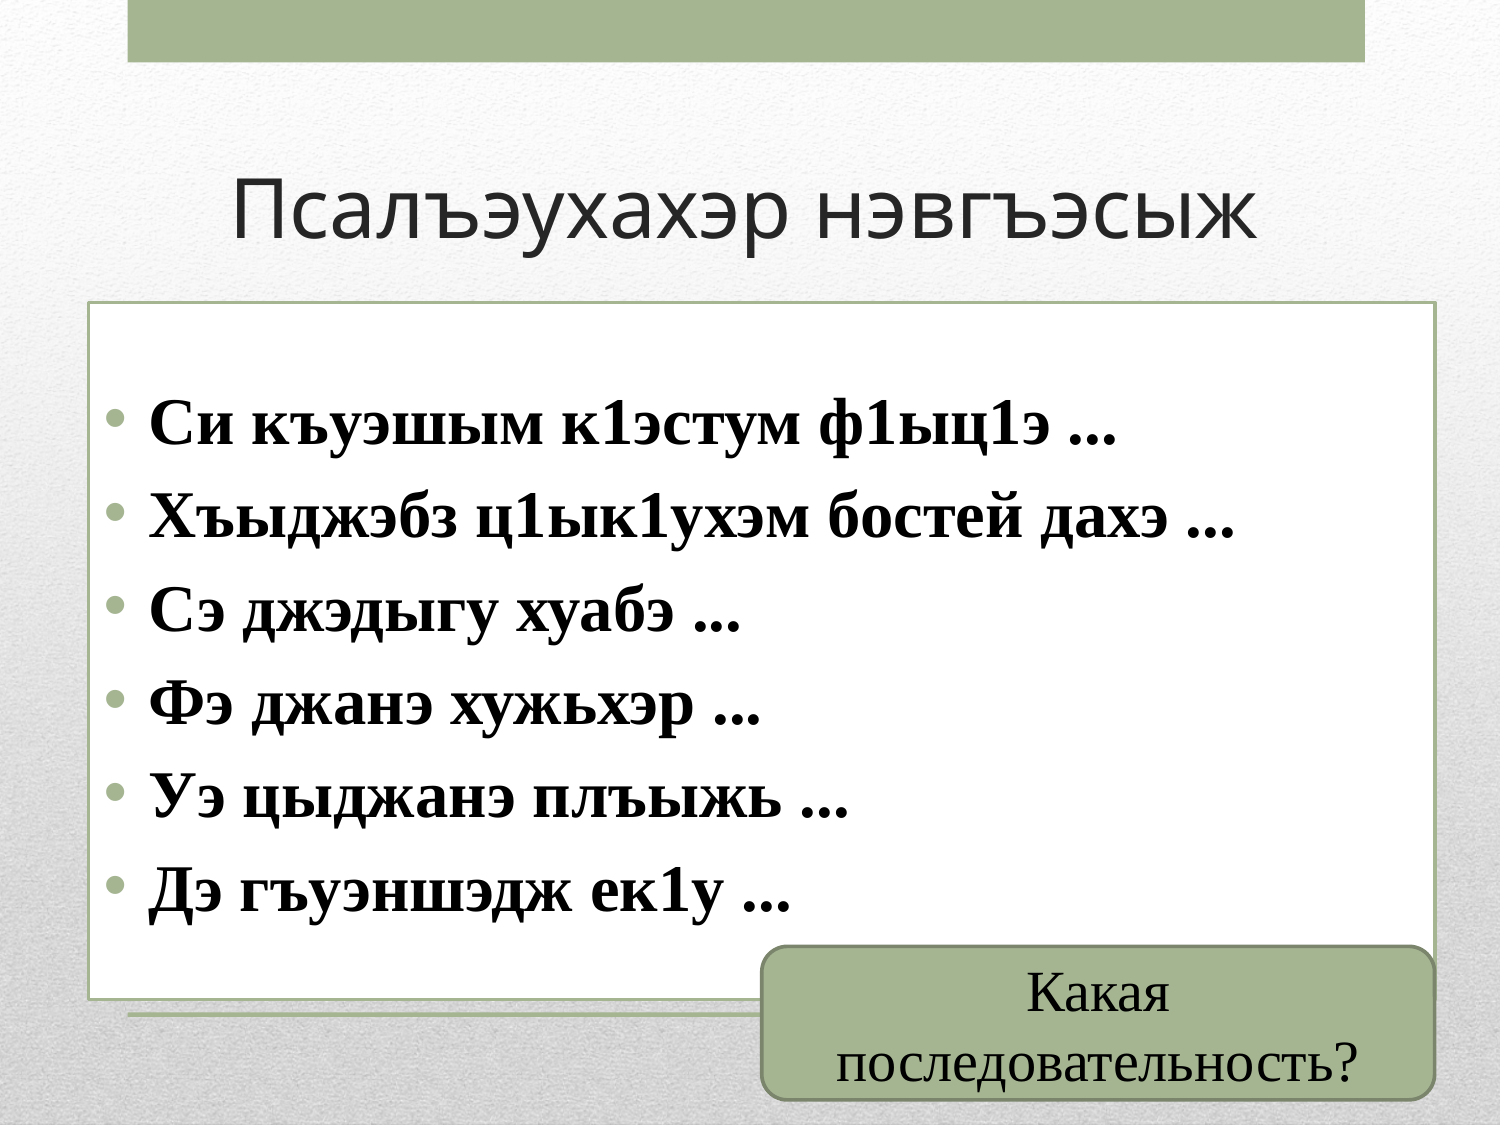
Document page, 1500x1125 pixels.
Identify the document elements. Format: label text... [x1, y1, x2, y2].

text_box [58, 877, 1465, 1024]
title Псалъэухахэр нэвгъэсыж [41, 66, 1447, 263]
text_box Какая последовательность? [759, 944, 1437, 1102]
text_box Си къуэшым к1эстум ф1ыц1э ... Хъыджэбз ц1ык1ухэм бостей дахэ ... Сэ джэдыгу хуабэ ... Фэ джанэ хужьхэр ... Уэ цыджанэ плъыжь ... Дэ гъуэншэдж ек1у ... [87, 301, 1437, 877]
